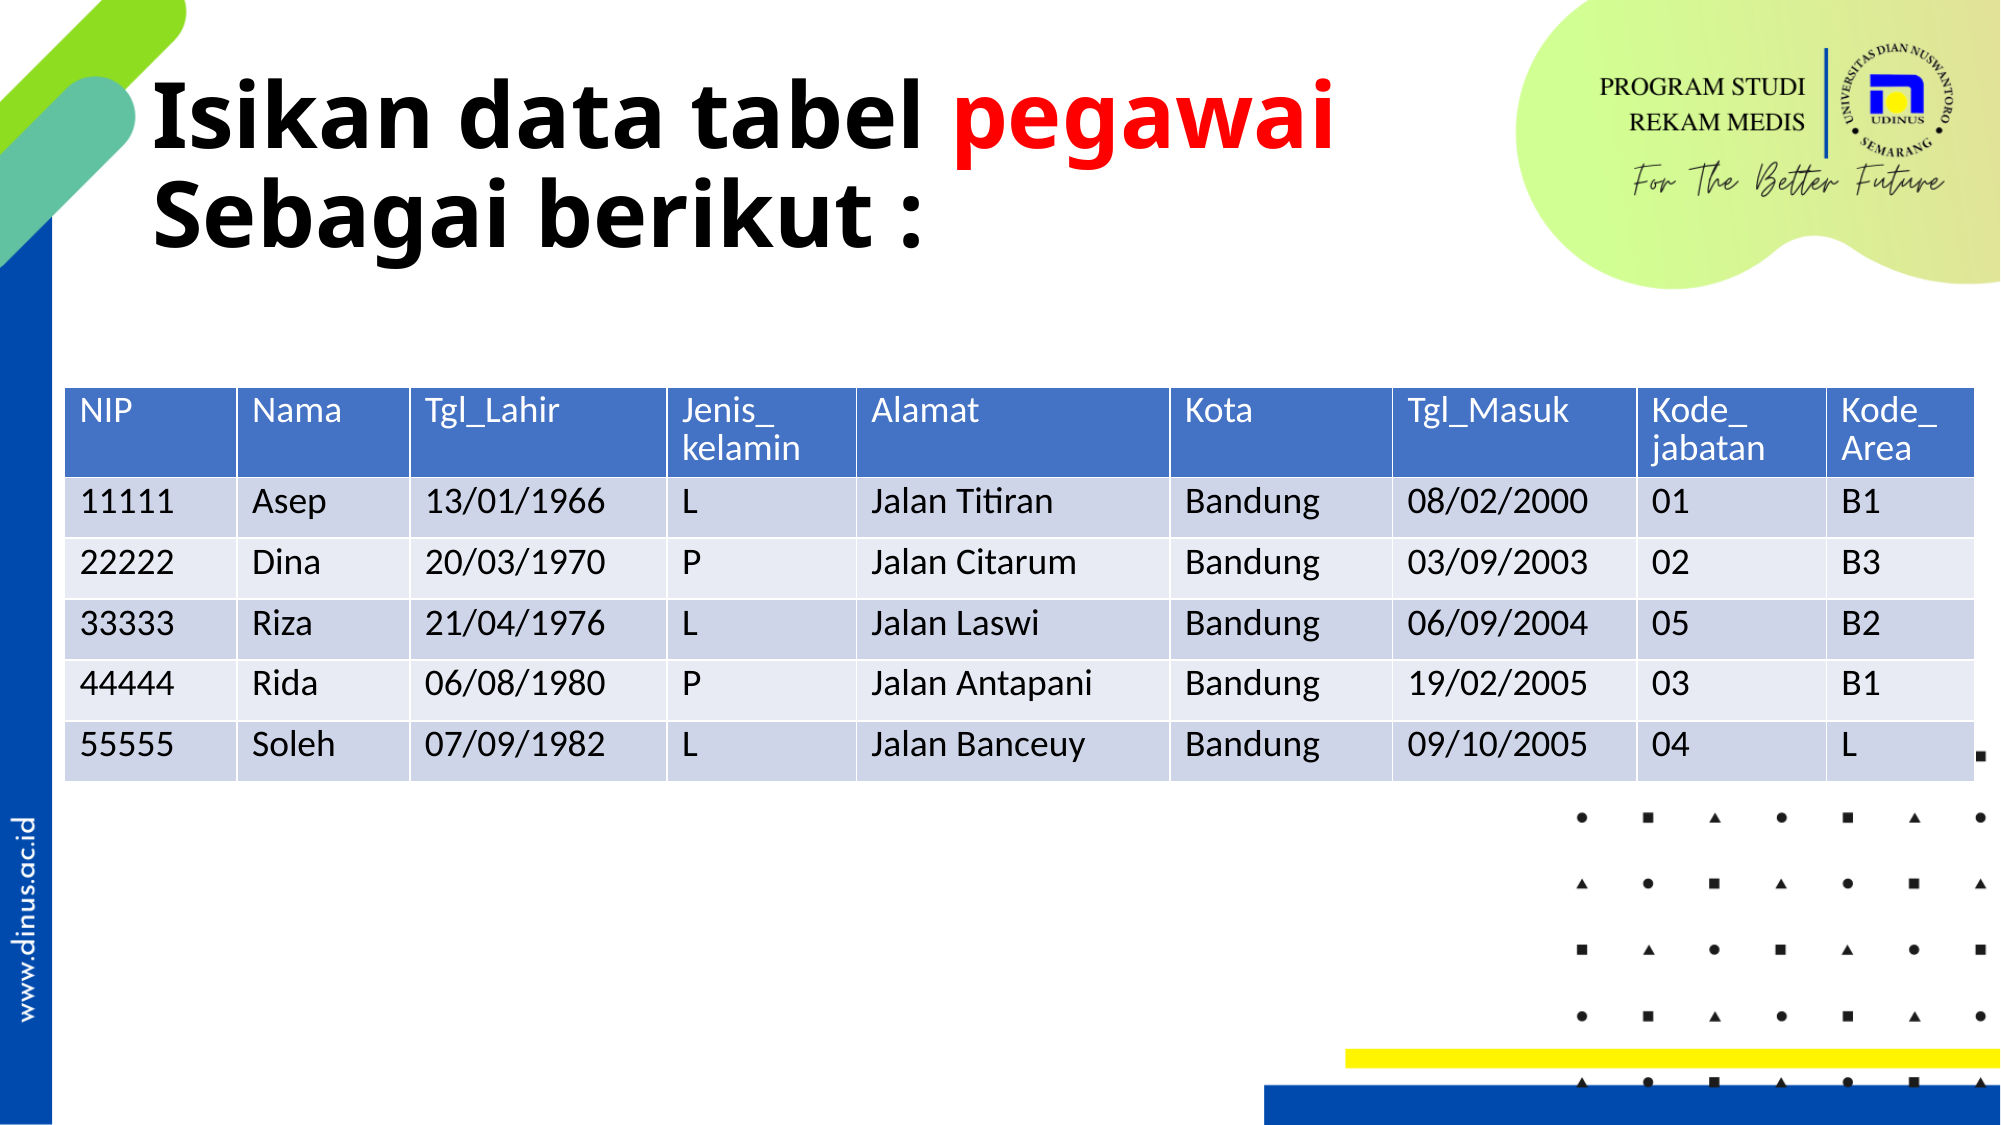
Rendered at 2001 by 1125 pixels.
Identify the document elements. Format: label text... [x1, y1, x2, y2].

table_cell 19/02/2005 [1393, 661, 1636, 720]
table_header Nama [238, 388, 409, 477]
table_header Tgl_Masuk [1393, 388, 1636, 477]
table_cell Bandung [1171, 478, 1392, 537]
table_cell 33333 [65, 600, 236, 659]
table_cell B3 [1827, 539, 1974, 598]
table_header Kode_ jabatan [1638, 388, 1826, 477]
table_cell Jalan Banceuy [857, 722, 1169, 781]
table_cell L [668, 722, 856, 781]
table_cell B2 [1827, 600, 1974, 659]
table_cell Asep [238, 478, 409, 537]
table_cell 44444 [65, 661, 236, 720]
table_header Kode_ Area [1827, 388, 1974, 477]
table_cell Rida [238, 661, 409, 720]
table_cell 03/09/2003 [1393, 539, 1636, 598]
table_cell Jalan Titiran [857, 478, 1169, 537]
table_cell 05 [1638, 600, 1826, 659]
table_cell 20/03/1970 [411, 539, 666, 598]
table_cell 55555 [65, 722, 236, 781]
table_cell 09/10/2005 [1393, 722, 1636, 781]
table_cell 07/09/1982 [411, 722, 666, 781]
table_cell Jalan Laswi [857, 600, 1169, 659]
table_header Jenis_ kelamin [668, 388, 856, 477]
table_cell 21/04/1976 [411, 600, 666, 659]
table_cell 22222 [65, 539, 236, 598]
table_cell Riza [238, 600, 409, 659]
table_cell B1 [1827, 661, 1974, 720]
table_cell 04 [1638, 722, 1826, 781]
table_cell Jalan Antapani [857, 661, 1169, 720]
table_cell 13/01/1966 [411, 478, 666, 537]
table_cell 06/09/2004 [1393, 600, 1636, 659]
table_header Kota [1171, 388, 1392, 477]
title Isikan data tabel pegawai Sebagai berikut : [137, 59, 1863, 278]
table_cell 06/08/1980 [411, 661, 666, 720]
table_header NIP [65, 388, 236, 477]
table_cell 02 [1638, 539, 1826, 598]
table_cell Bandung [1171, 722, 1392, 781]
table_cell B1 [1827, 478, 1974, 537]
table_cell P [668, 539, 856, 598]
table_cell L [668, 600, 856, 659]
table_cell 01 [1638, 478, 1826, 537]
table_cell Bandung [1171, 600, 1392, 659]
table_header Alamat [857, 388, 1169, 477]
table_cell L [668, 478, 856, 537]
table_cell L [1827, 722, 1974, 781]
table_cell 03 [1638, 661, 1826, 720]
table_header Tgl_Lahir [411, 388, 666, 477]
table_cell Dina [238, 539, 409, 598]
table_cell Bandung [1171, 539, 1392, 598]
table_cell P [668, 661, 856, 720]
table_cell 11111 [65, 478, 236, 537]
table_cell Jalan Citarum [857, 539, 1169, 598]
picture [0, 0, 2001, 1125]
table_cell Soleh [238, 722, 409, 781]
table_cell 08/02/2000 [1393, 478, 1636, 537]
table_cell Bandung [1171, 661, 1392, 720]
